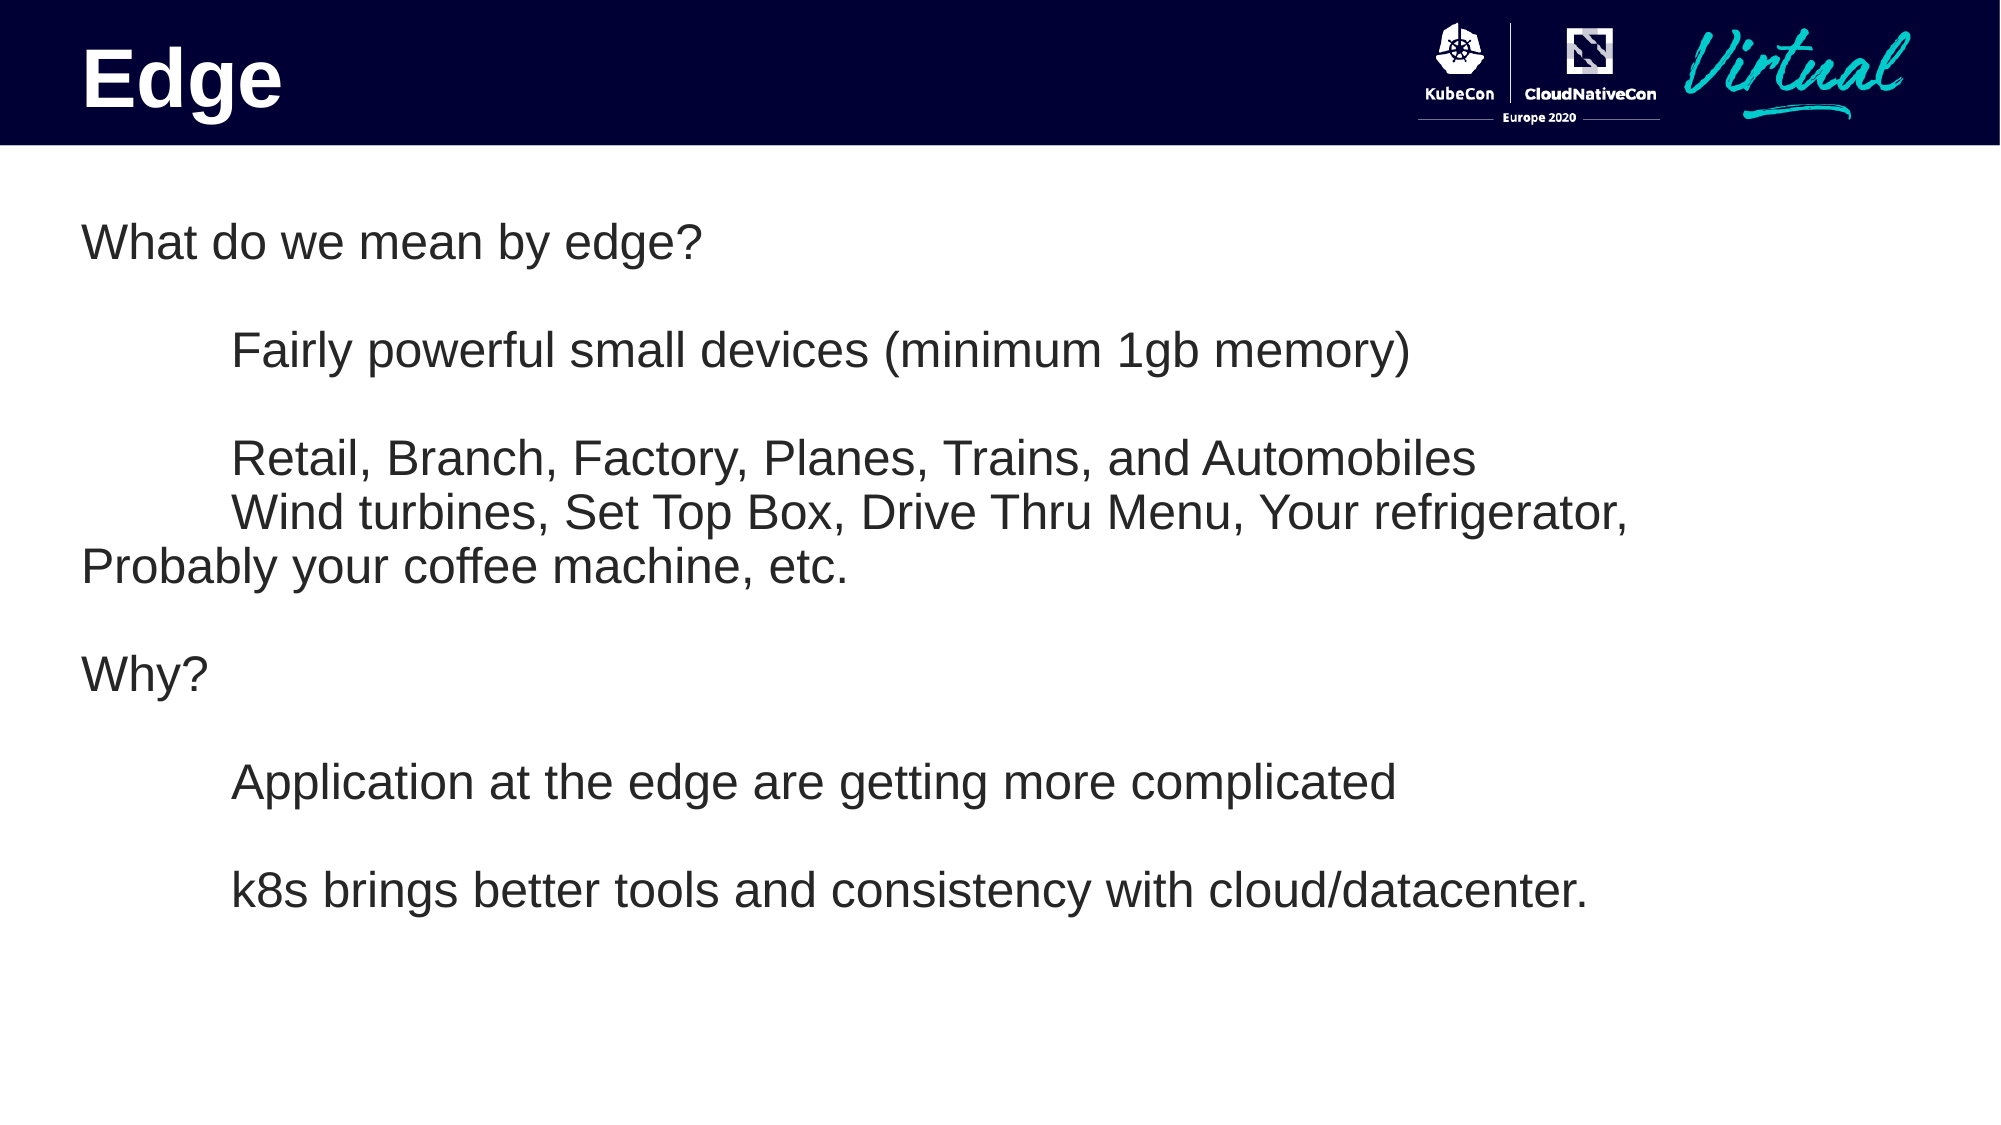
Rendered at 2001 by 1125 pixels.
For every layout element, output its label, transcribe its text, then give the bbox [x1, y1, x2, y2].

text_box Edge [66, 0, 1792, 189]
picture [0, 0, 2000, 1125]
text_box What do we mean by edge? Fairly powerful small devices (minimum 1gb memory) Retail, Branch, Factory, Planes, Trains, and Automobiles Wind turbines, Set Top Box, Drive Thru Menu, Your refrigerator, Probably your coffee machine, etc. Why? Application at the edge are getting more complicated k8s brings better tools and consistency with cloud/datacenter. [66, 208, 1792, 1056]
